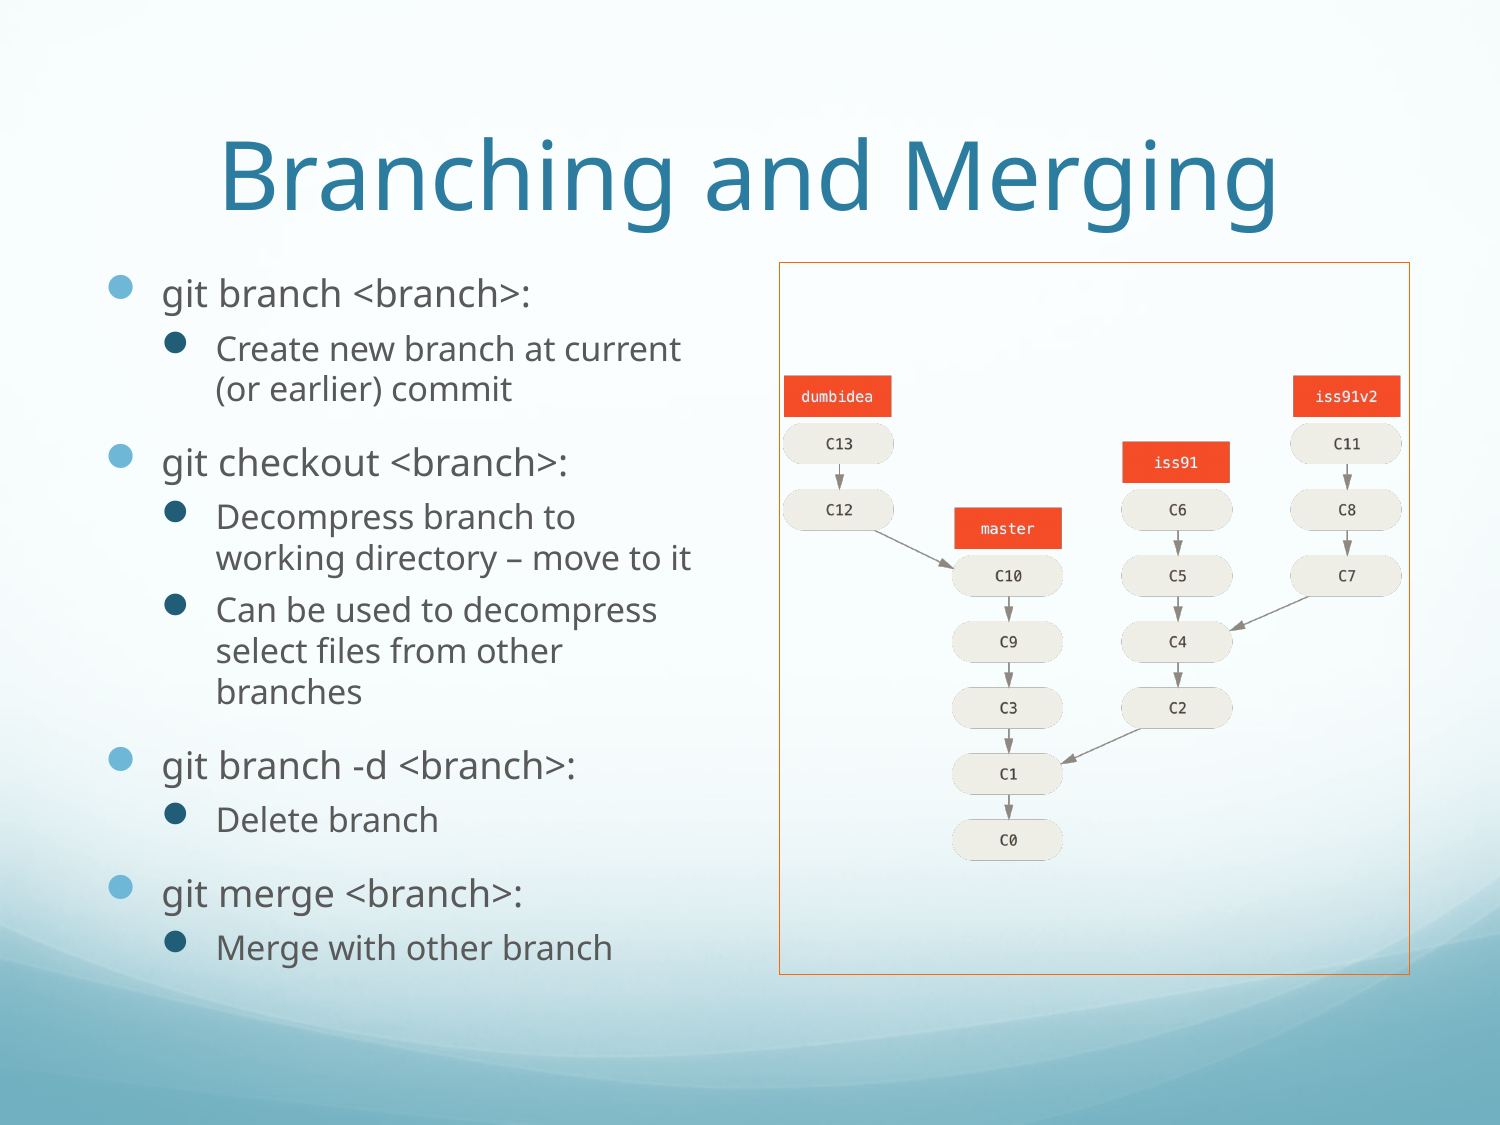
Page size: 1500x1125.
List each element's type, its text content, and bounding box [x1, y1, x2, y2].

list git branch <branch>: Create new branch at current (or earlier) commit git checkout <branch>: Decompress branch to working directory – move to it Can be used to decompress select files from other branches git branch -d <branch>: Delete branch git merge <branch>: Merge with other branch [90, 262, 721, 975]
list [778, 261, 1410, 976]
title Branching and Merging [90, 17, 1410, 237]
